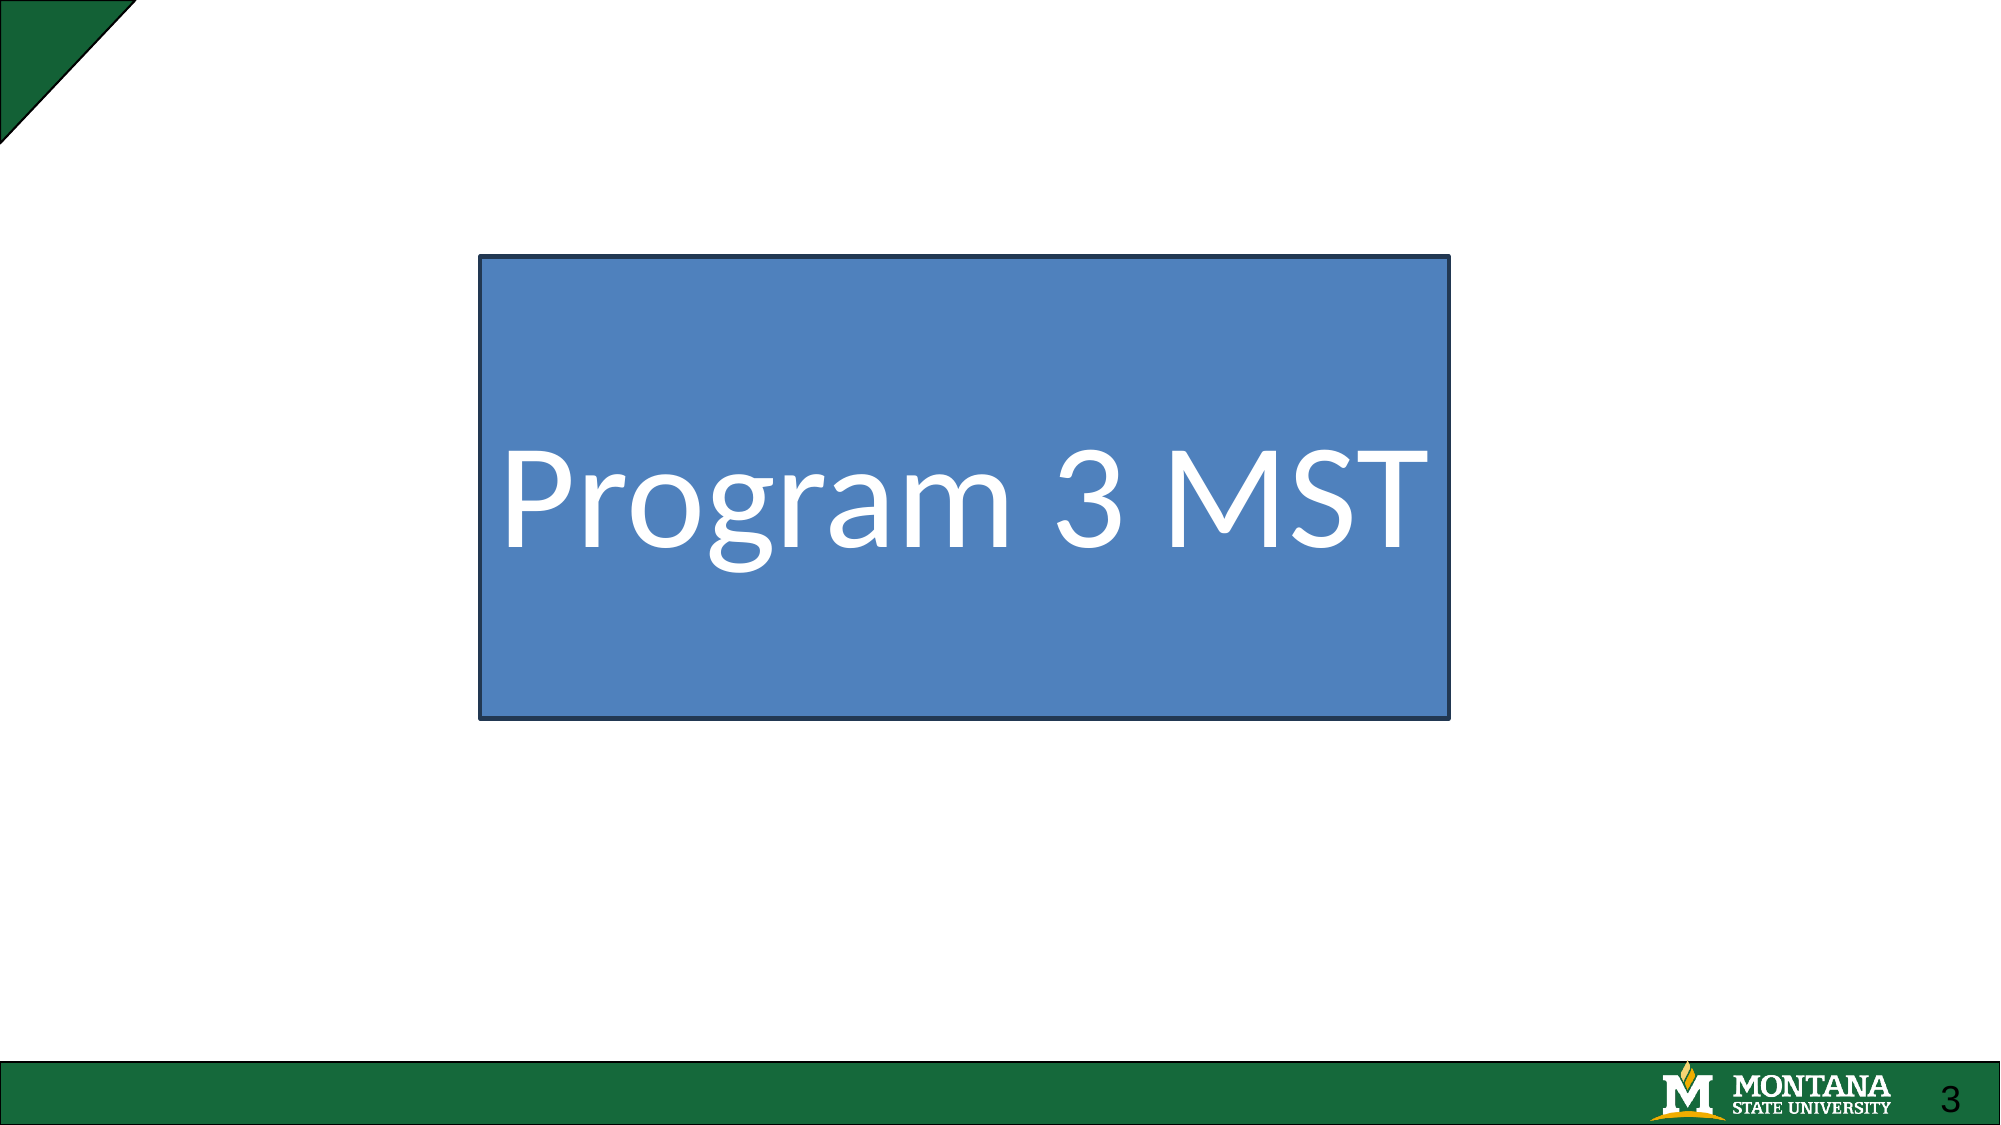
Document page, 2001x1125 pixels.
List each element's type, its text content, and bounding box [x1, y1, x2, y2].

text_box Program 3 MST [478, 254, 1451, 721]
picture [1649, 1060, 1892, 1122]
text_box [0, 1060, 1647, 1125]
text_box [1892, 1060, 2000, 1125]
